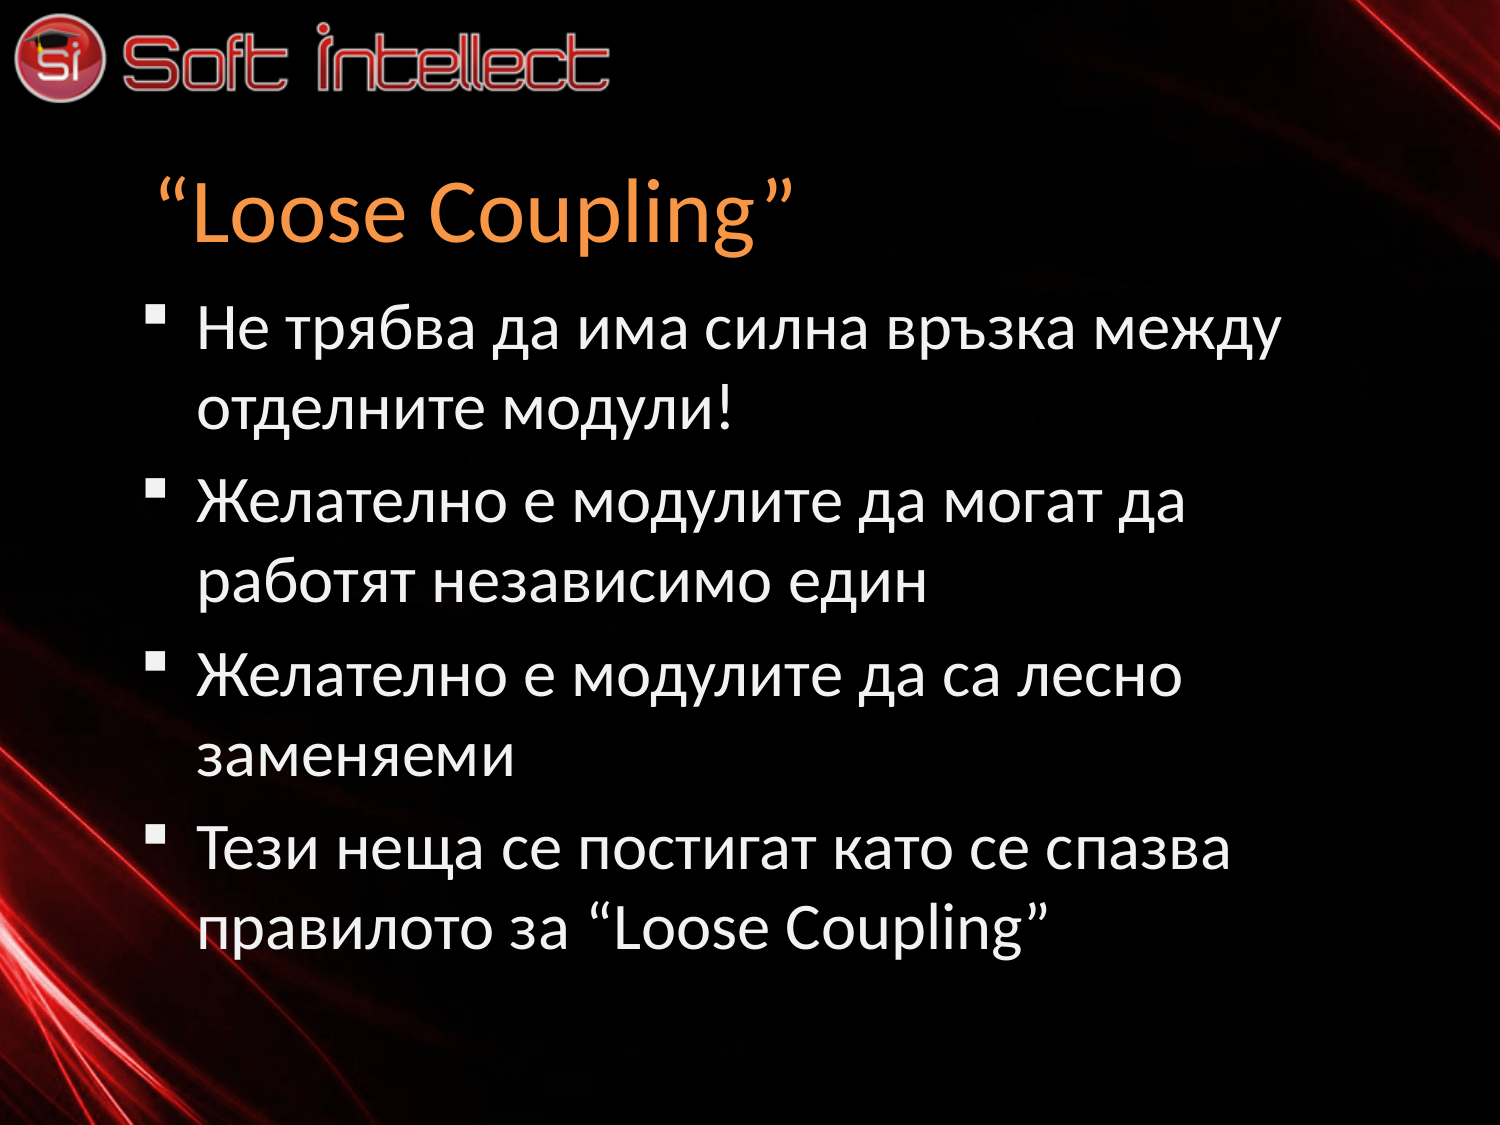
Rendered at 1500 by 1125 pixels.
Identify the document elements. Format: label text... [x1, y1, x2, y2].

picture [0, 0, 1500, 1125]
list Не трябва да има силна връзка между отделните модули! Желателно е модулите да могат да работят независимо един Желателно е модулите да са лесно заменяеми Тези неща се постигат като се спазва правилото за “Loose Coupling” [125, 275, 1438, 1018]
title “Loose Coupling” [137, 112, 1488, 300]
